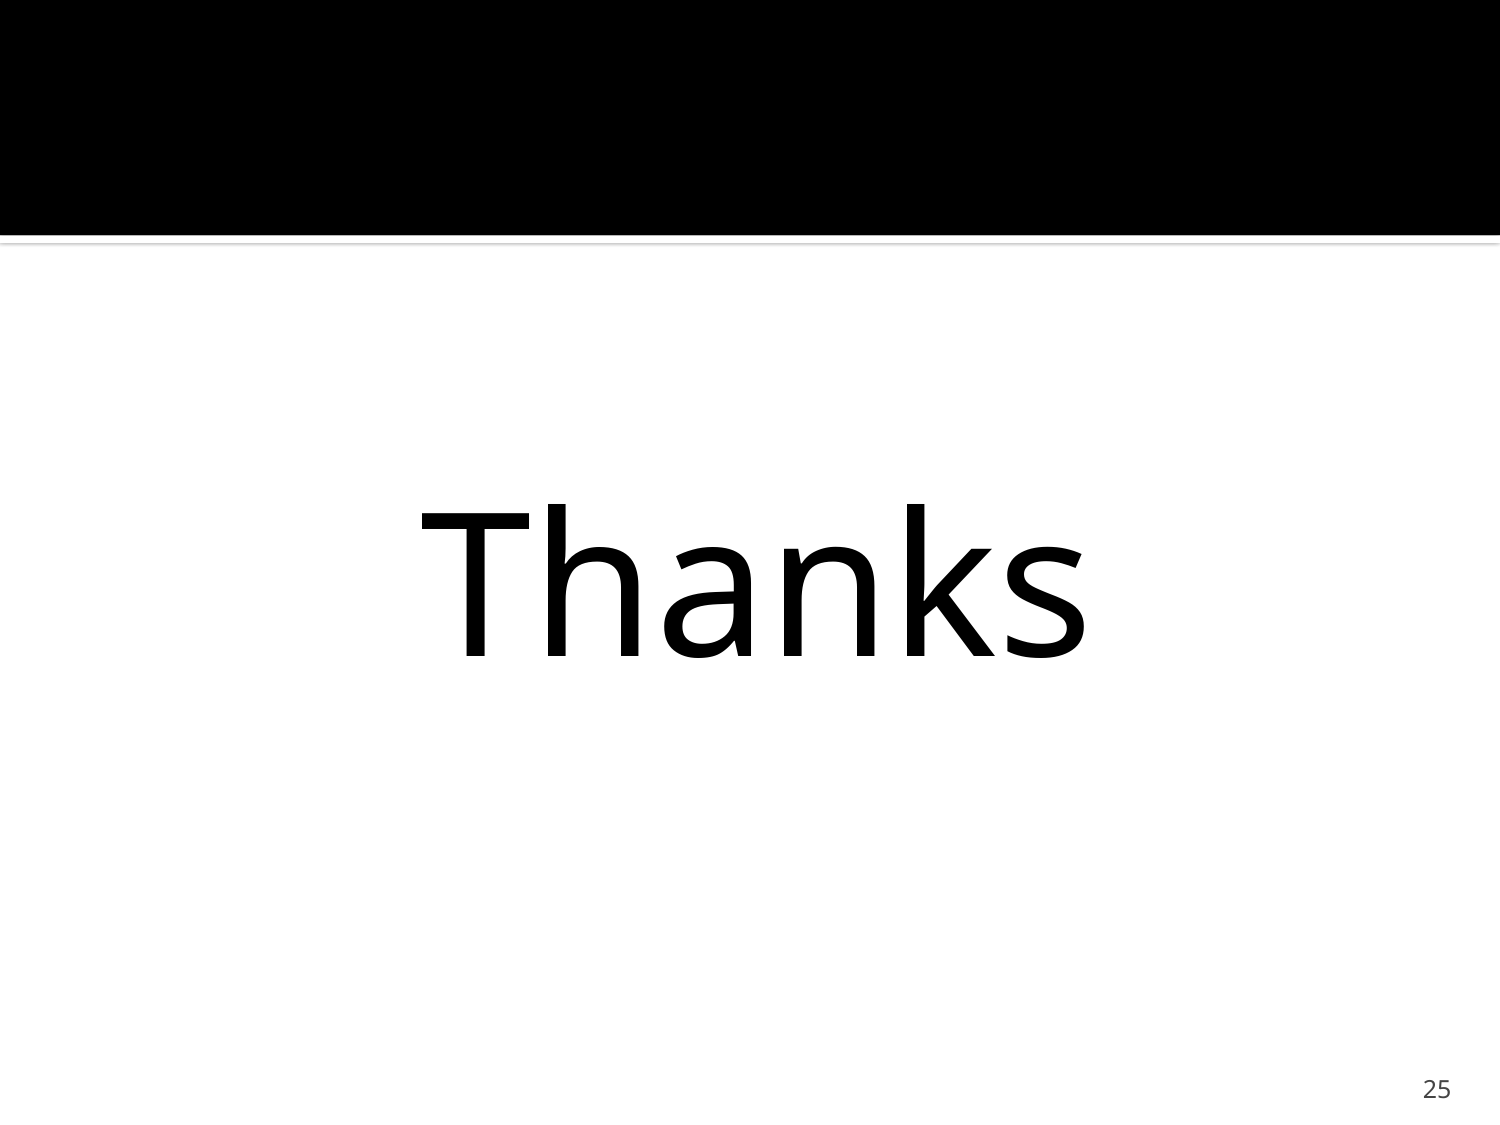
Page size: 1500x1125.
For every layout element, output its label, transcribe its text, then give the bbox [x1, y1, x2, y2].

list Thanks [75, 291, 1425, 1050]
slide_number 25 [1345, 1062, 1467, 1108]
